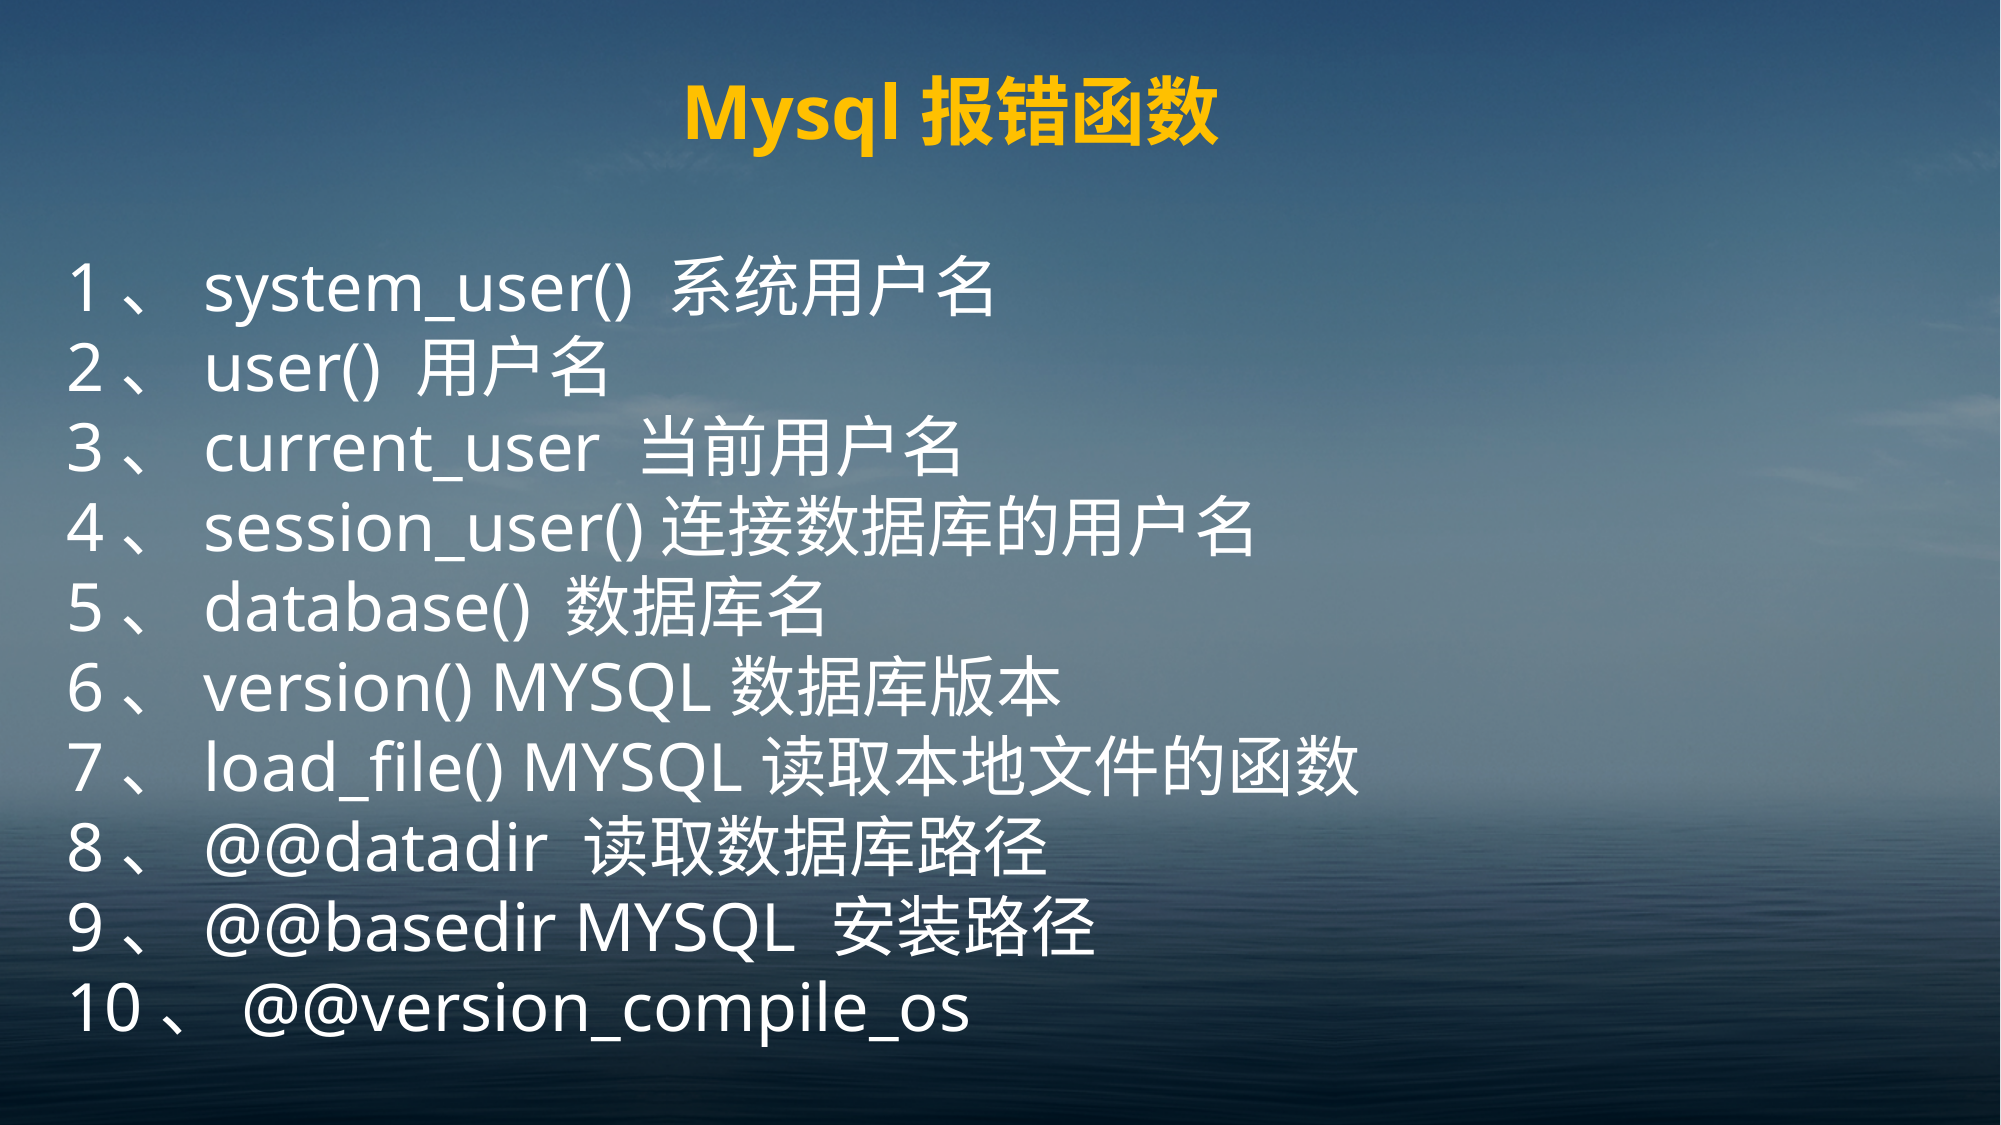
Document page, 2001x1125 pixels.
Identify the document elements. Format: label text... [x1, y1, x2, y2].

text_box Mysql报错函数 1、system_user() 系统用户名 2、user() 用户名 3、current_user 当前用户名 4、session_user()连接数据库的用户名 5、database() 数据库名 6、version() MYSQL数据库版本 7、load_file() MYSQL读取本地文件的函数 8、@@datadir 读取数据库路径 9、@@basedir MYSQL 安装路径 10、@@version_compile_os [52, 57, 1850, 1052]
picture [0, 0, 2001, 1125]
